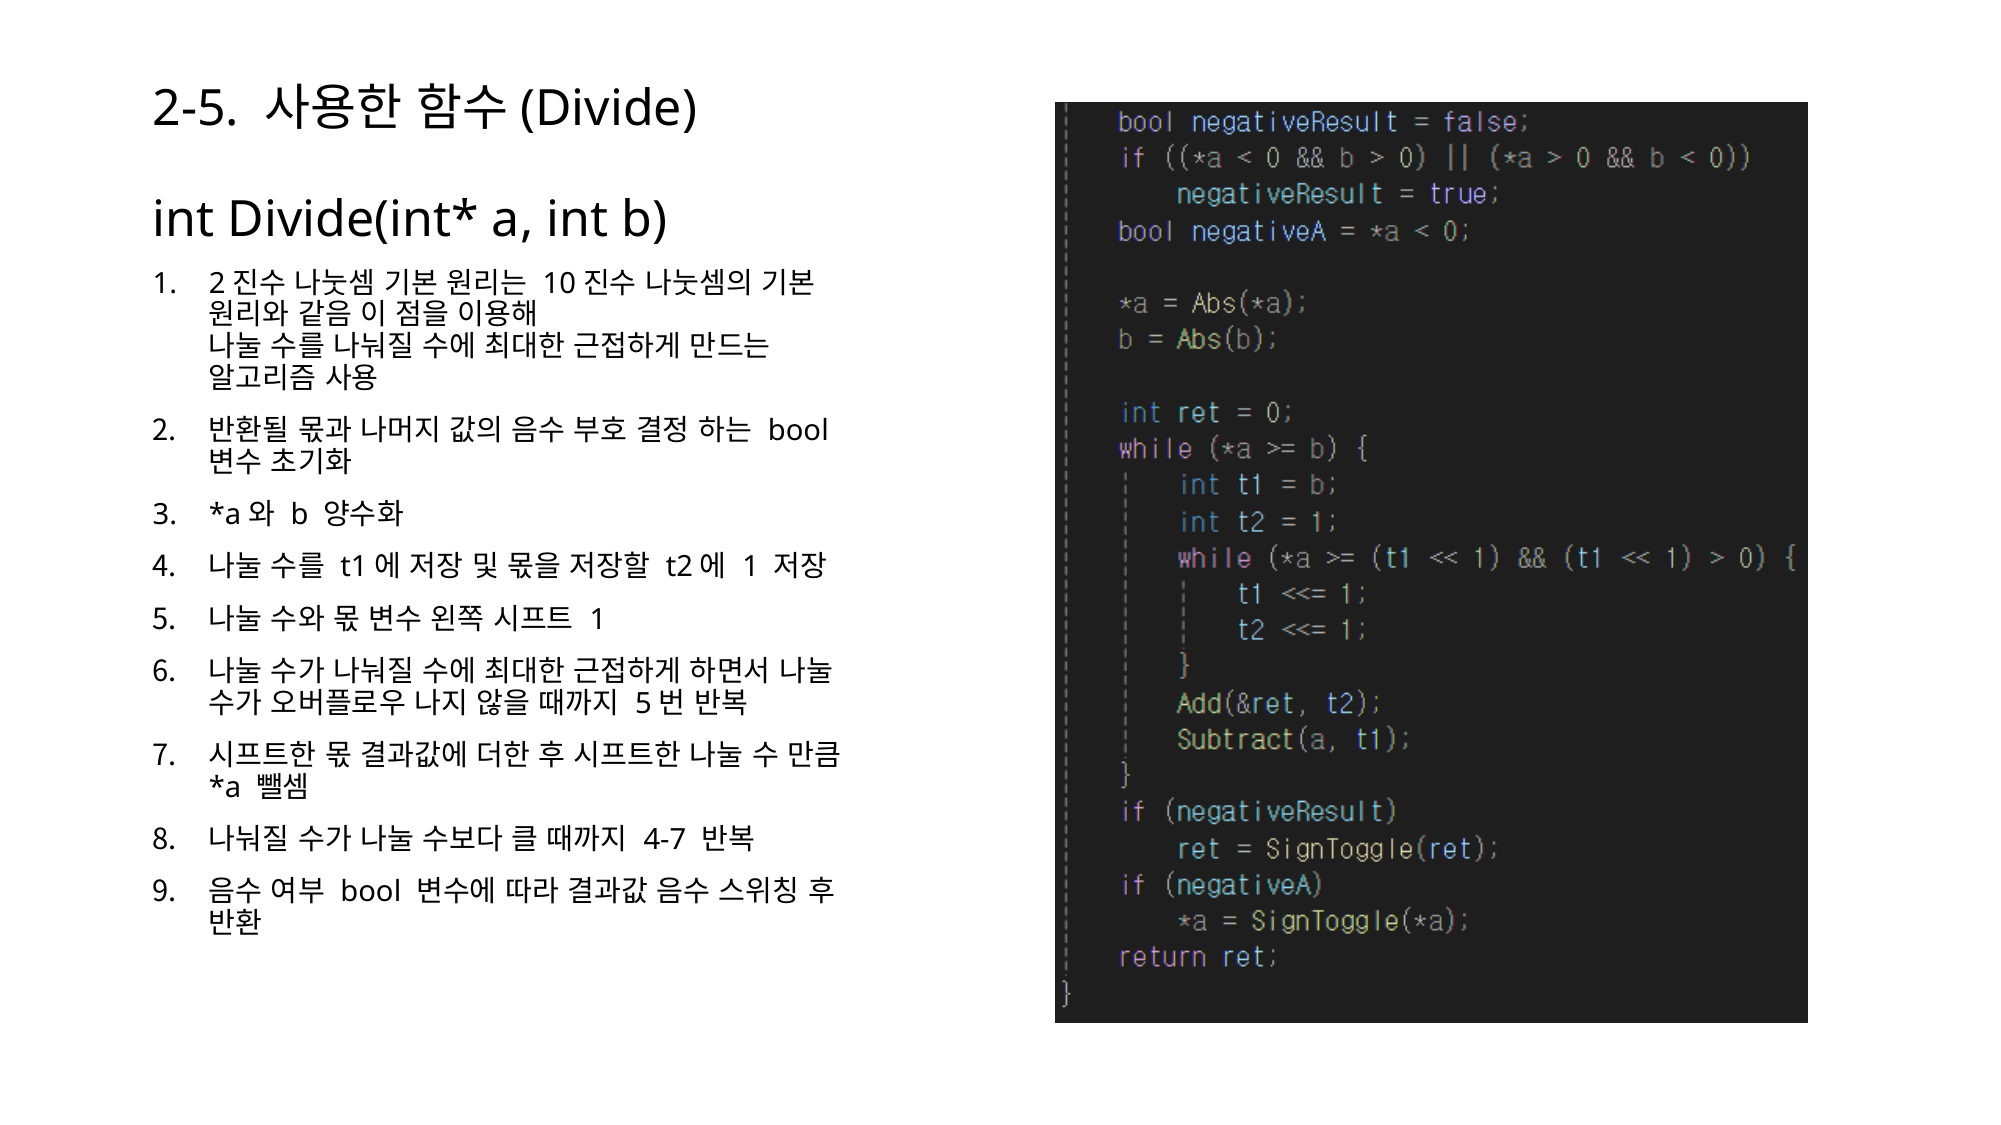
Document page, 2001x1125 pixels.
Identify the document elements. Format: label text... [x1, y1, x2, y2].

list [1055, 102, 1808, 1023]
title 2-5. 사용한 함수(Divide) [137, 75, 886, 155]
list int Divide(int* a, int b) 2진수 나눗셈 기본 원리는 10진수 나눗셈의 기본 원리와 같음 이 점을 이용해 나눌 수를 나눠질 수에 최대한 근접하게 만드는 알고리즘 사용 반환될 몫과 나머지 값의 음수 부호 결정 하는 bool 변수 초기화 *a와 b 양수화 나눌 수를 t1에 저장 및 몫을 저장할 t2에 1 저장 나눌 수와 몫 변수 왼쪽 시프트 1 나눌 수가 나눠질 수에 최대한 근접하게 하면서 나눌 수가 오버플로우 나지 않을 때까지 5번 반복 시프트한 몫 결과값에 더한 후 시프트한 나눌 수 만큼 *a 뺄셈 나눠질 수가 나눌 수보다 클 때까지 4-7 반복 음수 여부 bool 변수에 따라 결과값 음수 스위칭 후 반환 [137, 186, 886, 1050]
